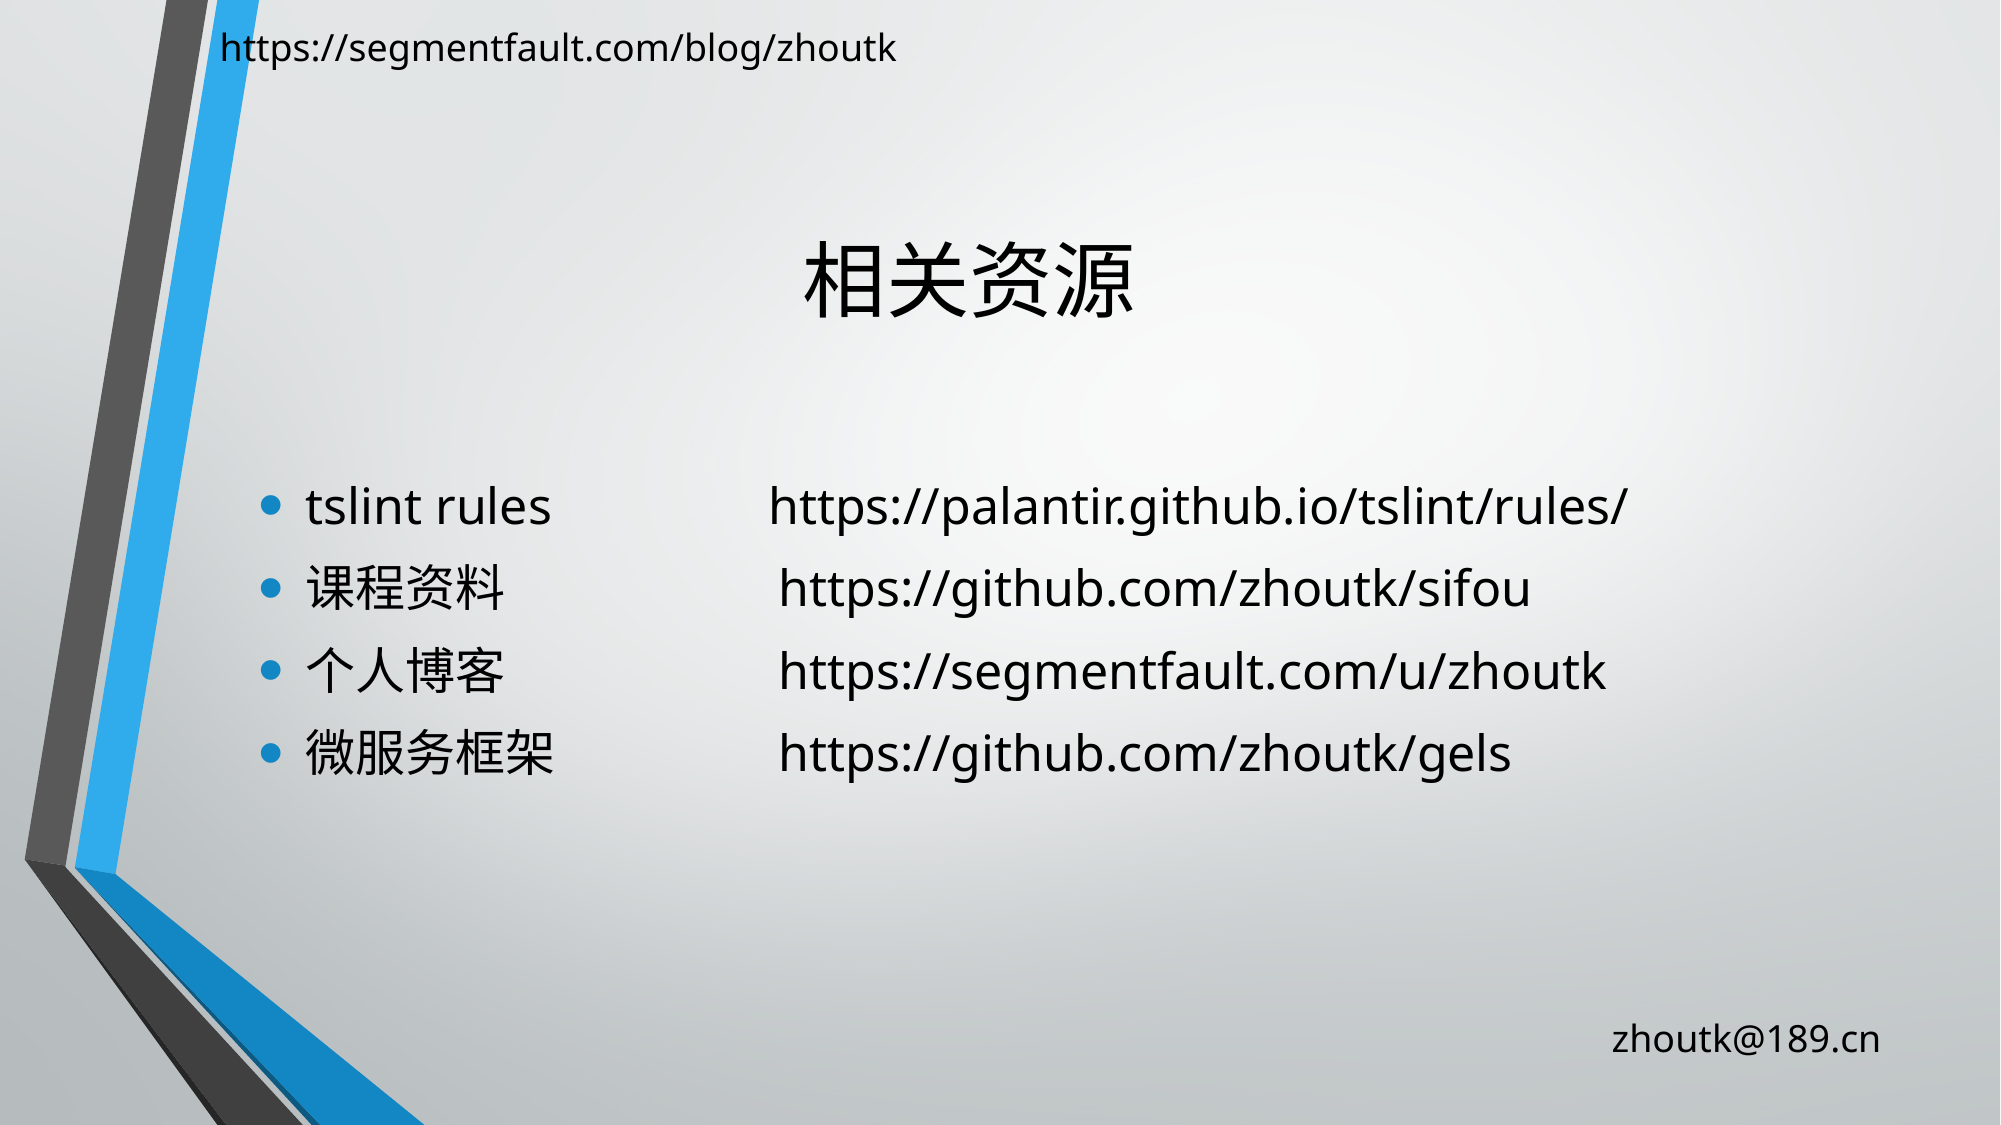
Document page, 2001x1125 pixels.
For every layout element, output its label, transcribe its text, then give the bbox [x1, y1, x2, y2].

title 相关资源 [147, 134, 1791, 423]
text_box zhoutk@189.cn [1596, 1007, 1897, 1068]
list tslint rules https://palantir.github.io/tslint/rules/ 课程资料 https://github.com/zhoutk/sifou 个人博客 https://segmentfault.com/u/zhoutk 微服务框架 https://github.com/zhoutk/gels [243, 353, 1887, 904]
text_box https://segmentfault.com/blog/zhoutk [204, 16, 912, 77]
